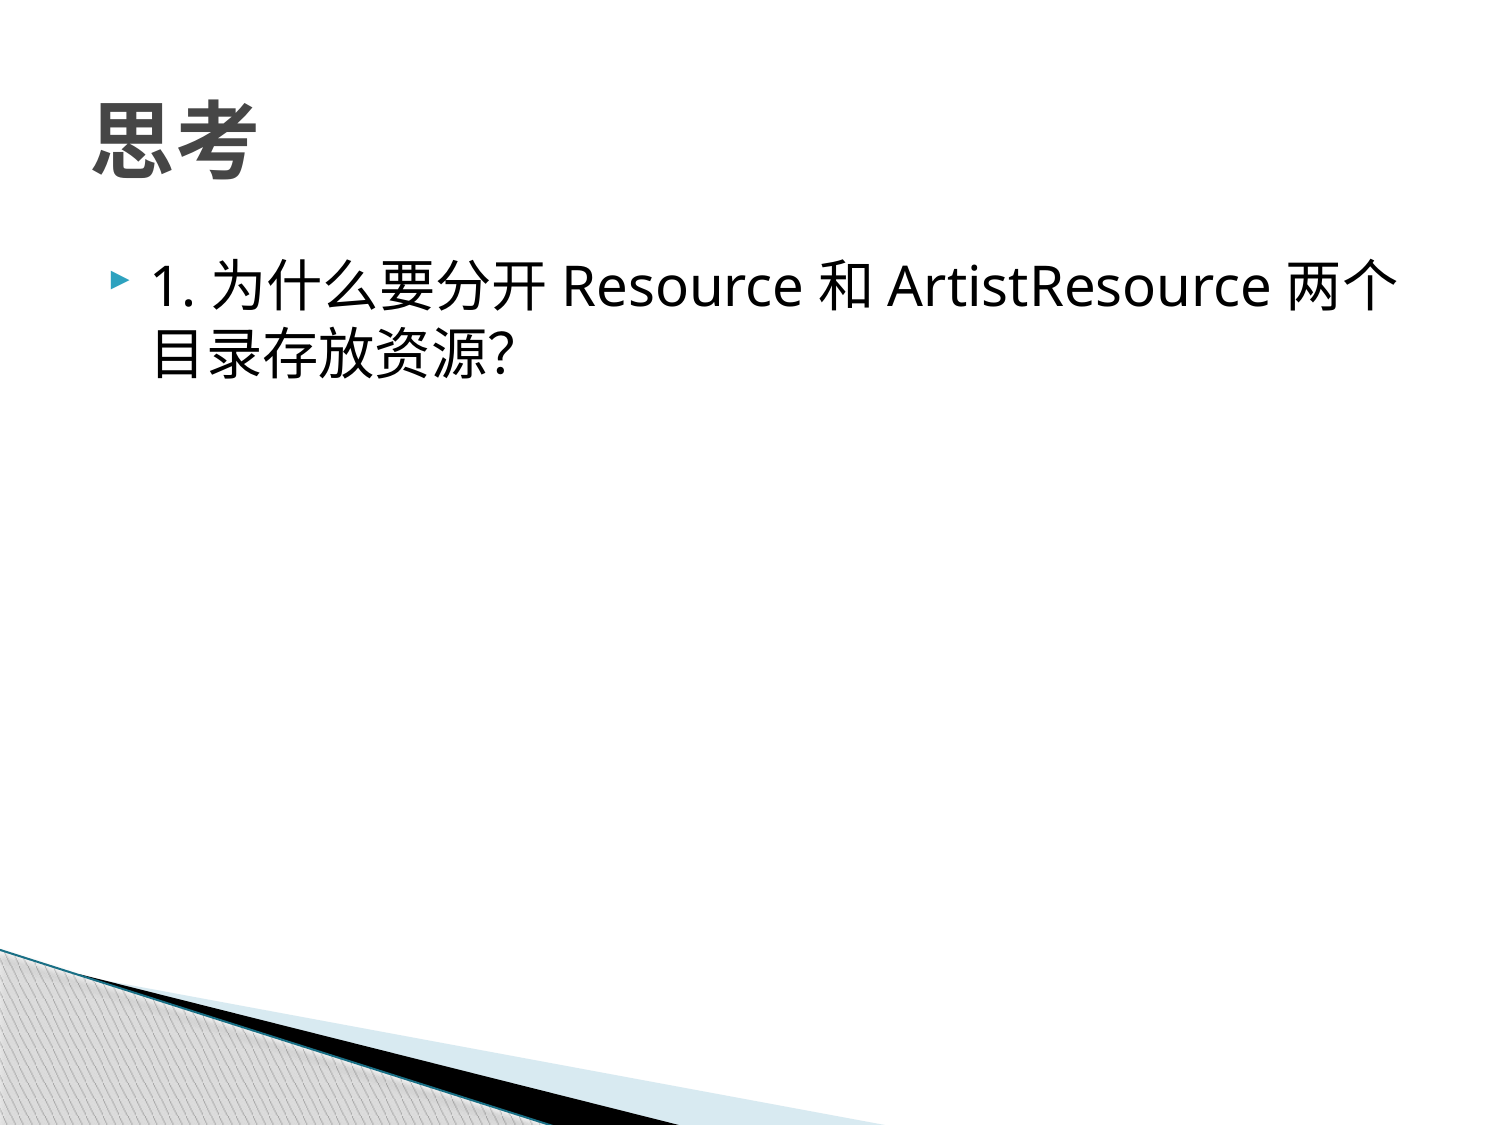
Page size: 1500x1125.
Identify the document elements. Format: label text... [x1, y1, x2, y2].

list 1.为什么要分开Resource和ArtistResource两个目录存放资源？ [75, 243, 1425, 986]
title 思考 [75, 45, 1425, 233]
